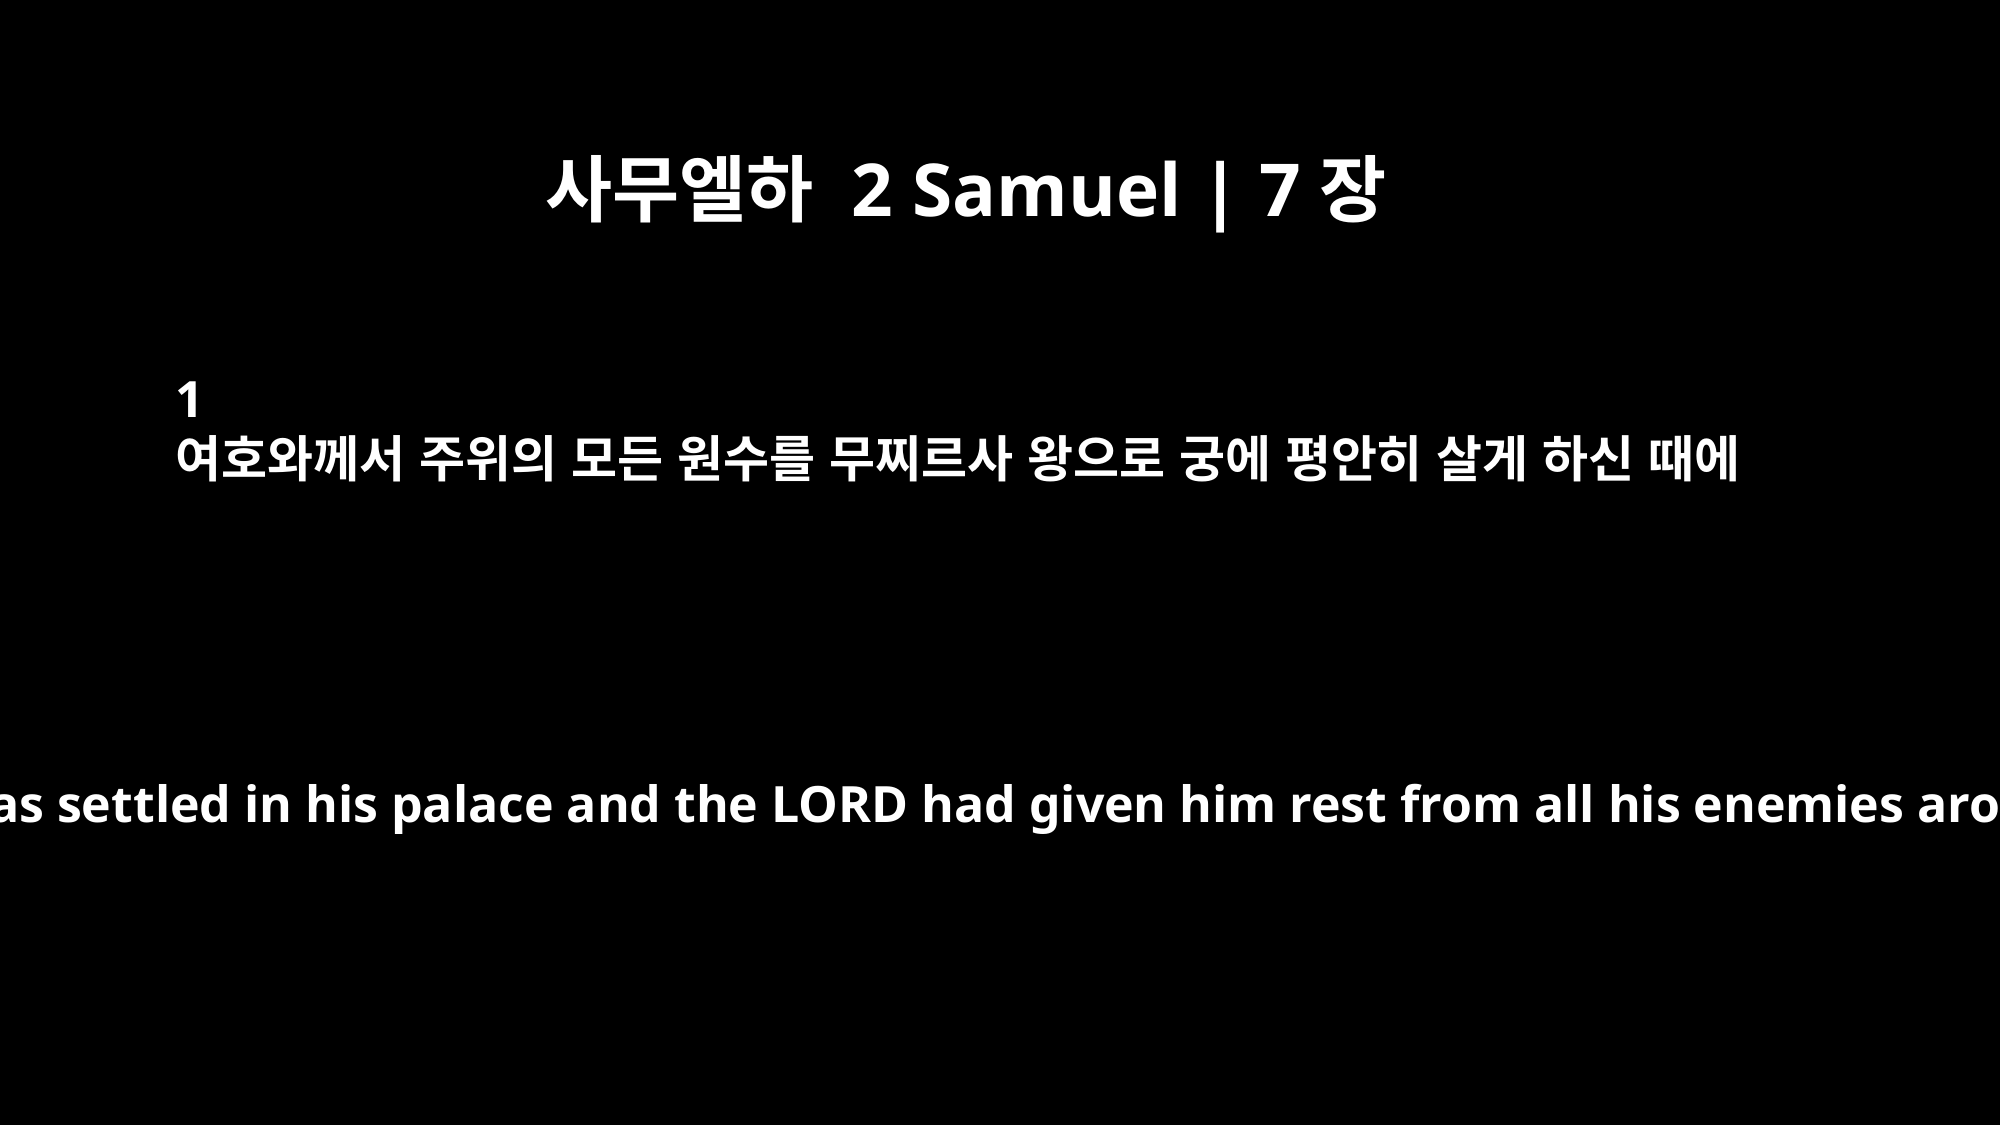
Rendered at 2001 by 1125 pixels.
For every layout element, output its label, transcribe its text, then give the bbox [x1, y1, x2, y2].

text_box After the king was settled in his palace and the LORD had given him rest from all his enemies around him, [0, 764, 2000, 840]
text_box 사무엘하 2 Samuel | 7장 [530, 136, 1402, 239]
text_box 1 여호와께서 주위의 모든 원수를 무찌르사 왕으로 궁에 평안히 살게 하신 때에 [160, 359, 1757, 495]
